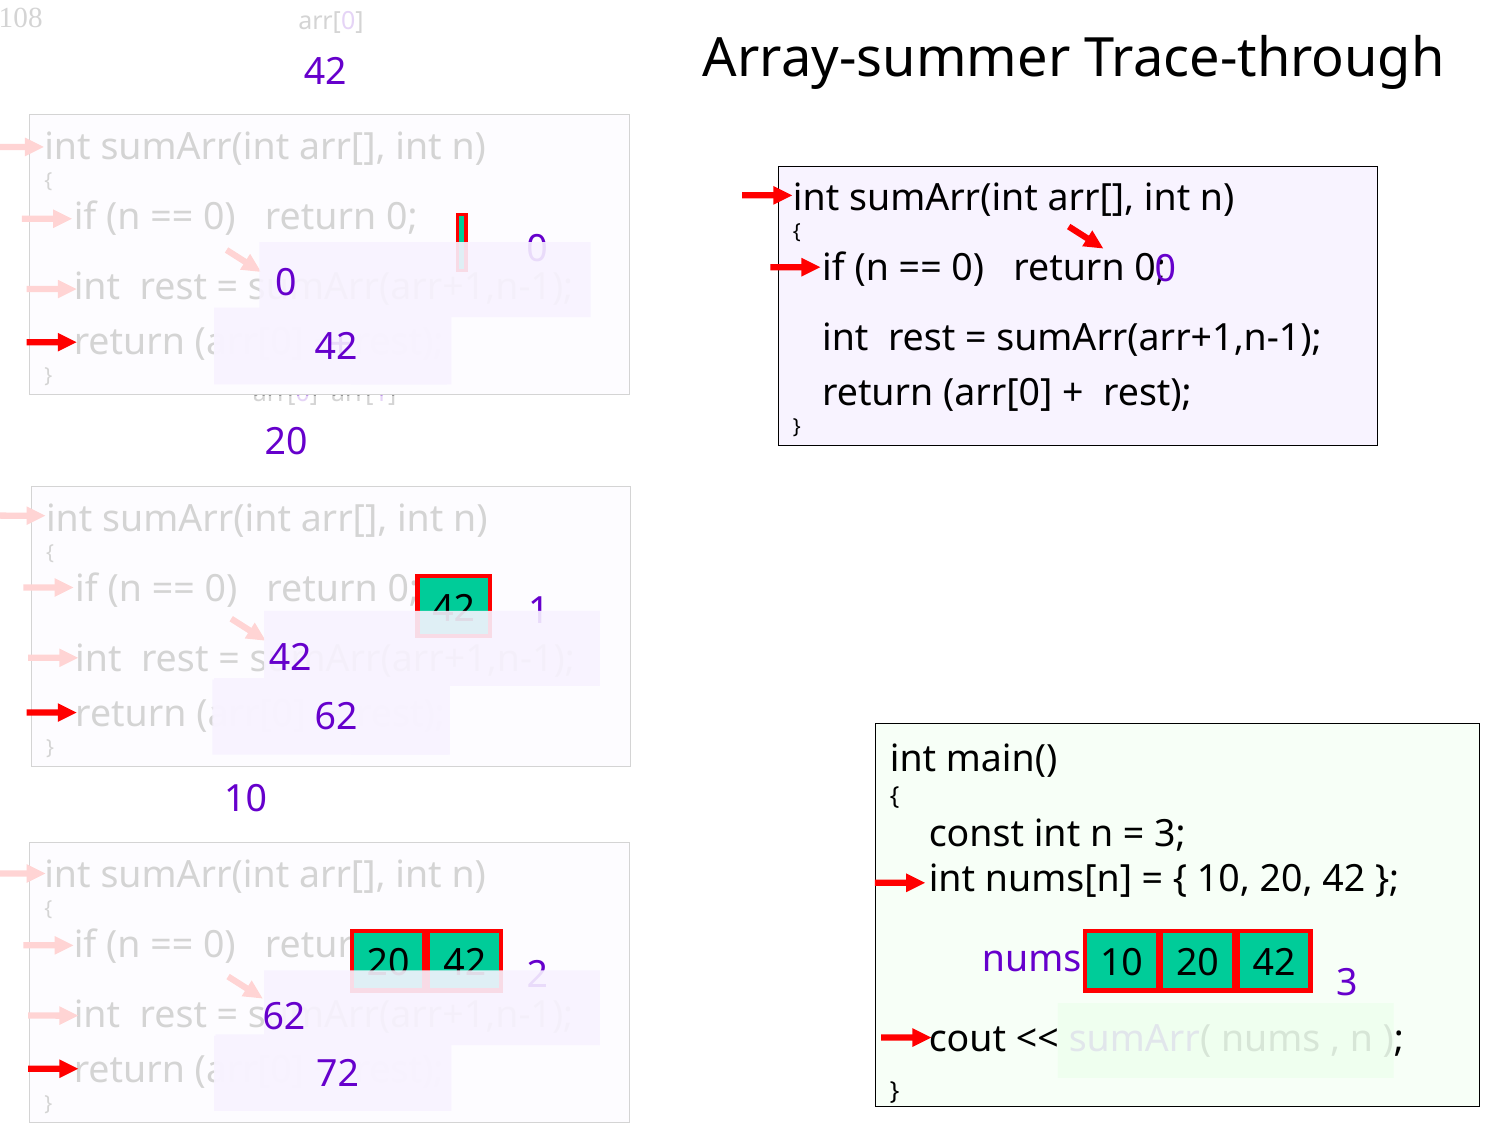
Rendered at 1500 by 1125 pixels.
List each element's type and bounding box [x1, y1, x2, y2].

text_box [742, 165, 1378, 446]
text_box [874, 723, 1482, 1112]
title [609, 0, 1500, 149]
text_box [0, 0, 679, 1125]
